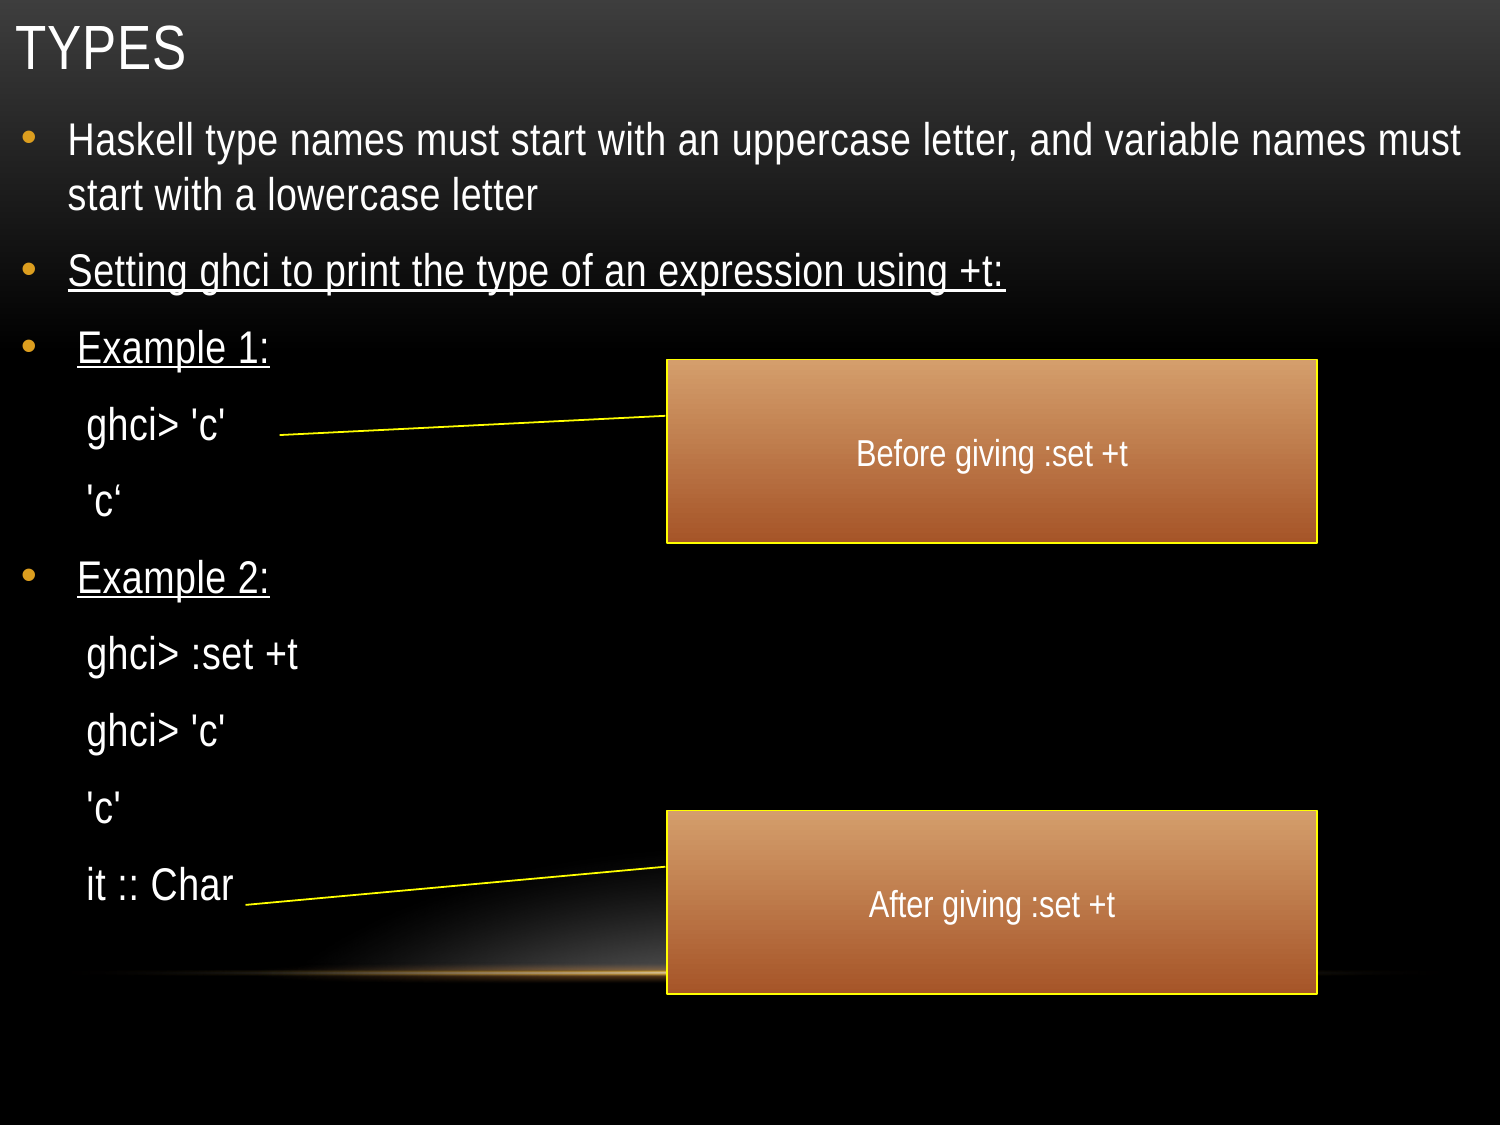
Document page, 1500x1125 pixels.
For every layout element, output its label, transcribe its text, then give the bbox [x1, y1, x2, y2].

text_box Before giving :set +t [279, 359, 1318, 544]
picture [0, 0, 1500, 1125]
list Haskell type names must start with an uppercase letter, and variable names must start with a lowercase letter Setting ghci to print the type of an expression using +t: Example 1: ghci> 'c' 'c‘ Example 2: ghci> :set +t ghci> 'c' 'c' it :: Char [5, 101, 1483, 1094]
title types [0, 0, 1300, 90]
text_box After giving :set +t [245, 810, 1318, 995]
